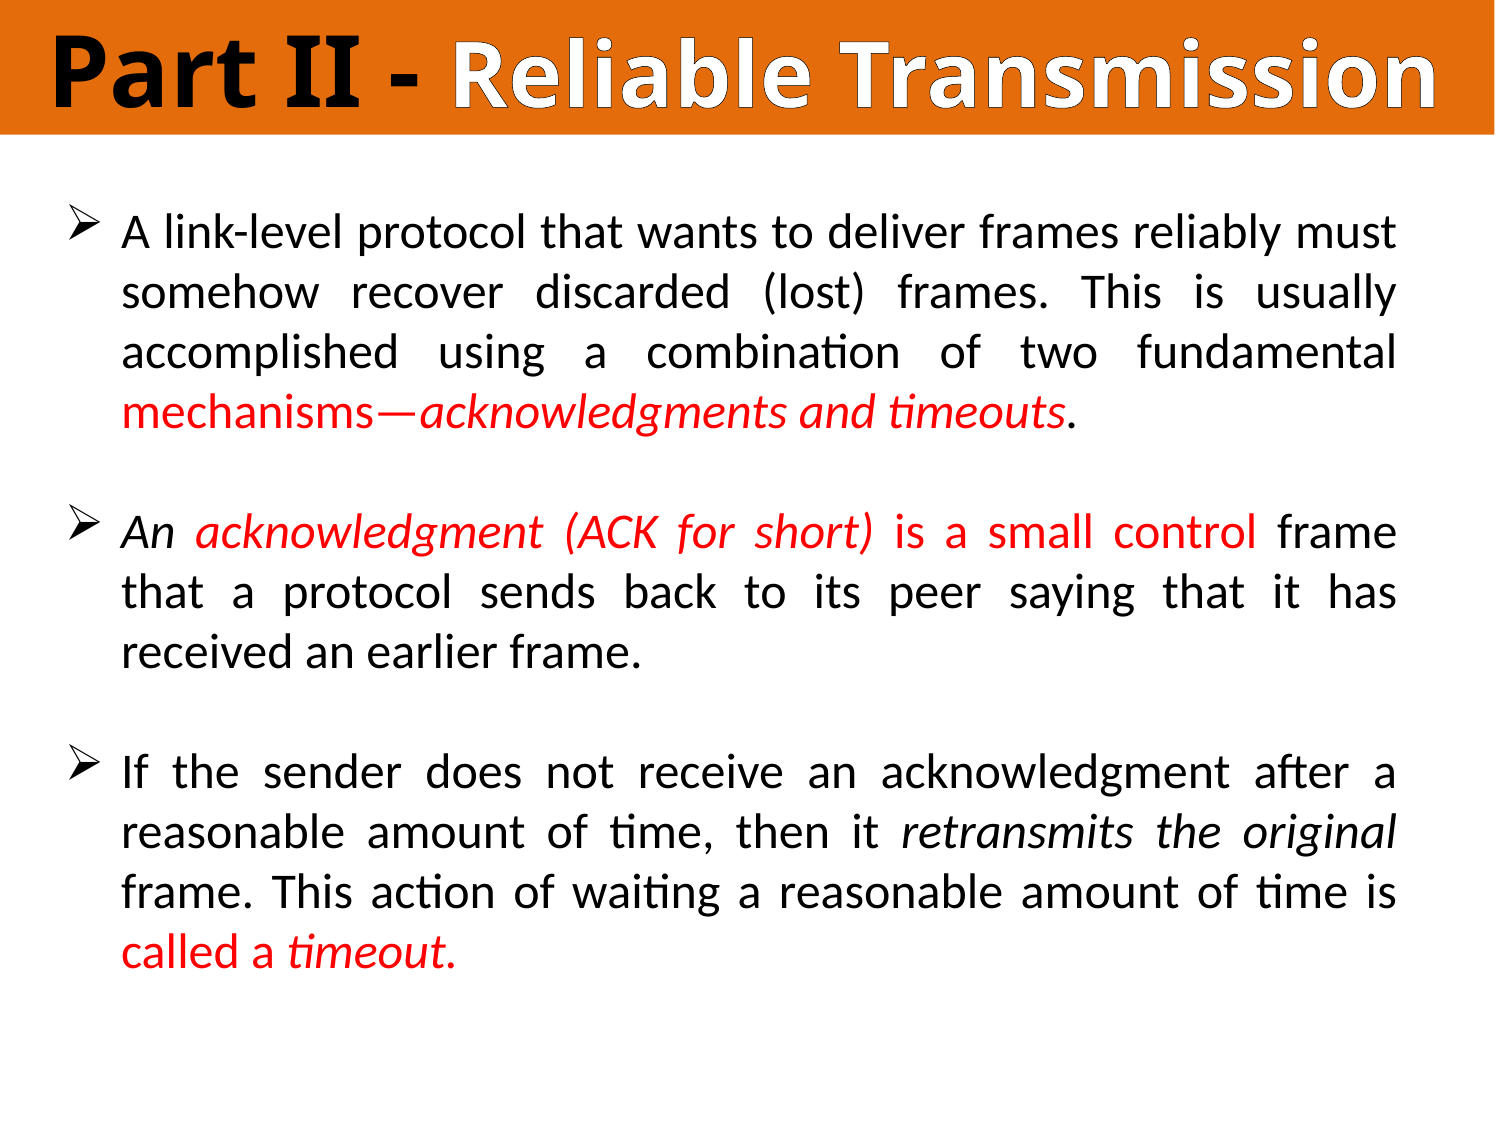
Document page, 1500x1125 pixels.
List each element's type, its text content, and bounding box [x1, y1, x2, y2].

text_box Part II - Reliable Transmission [0, 0, 1495, 135]
text_box A link-level protocol that wants to deliver frames reliably must somehow recover discarded (lost) frames. This is usually accomplished using a combination of two fundamental mechanisms—acknowledgments and timeouts. An acknowledgment (ACK for short) is a small control frame that a protocol sends back to its peer saying that it has received an earlier frame. If the sender does not receive an acknowledgment after a reasonable amount of time, then it retransmits the original frame. This action of waiting a reasonable amount of time is called a timeout. [49, 191, 1413, 987]
